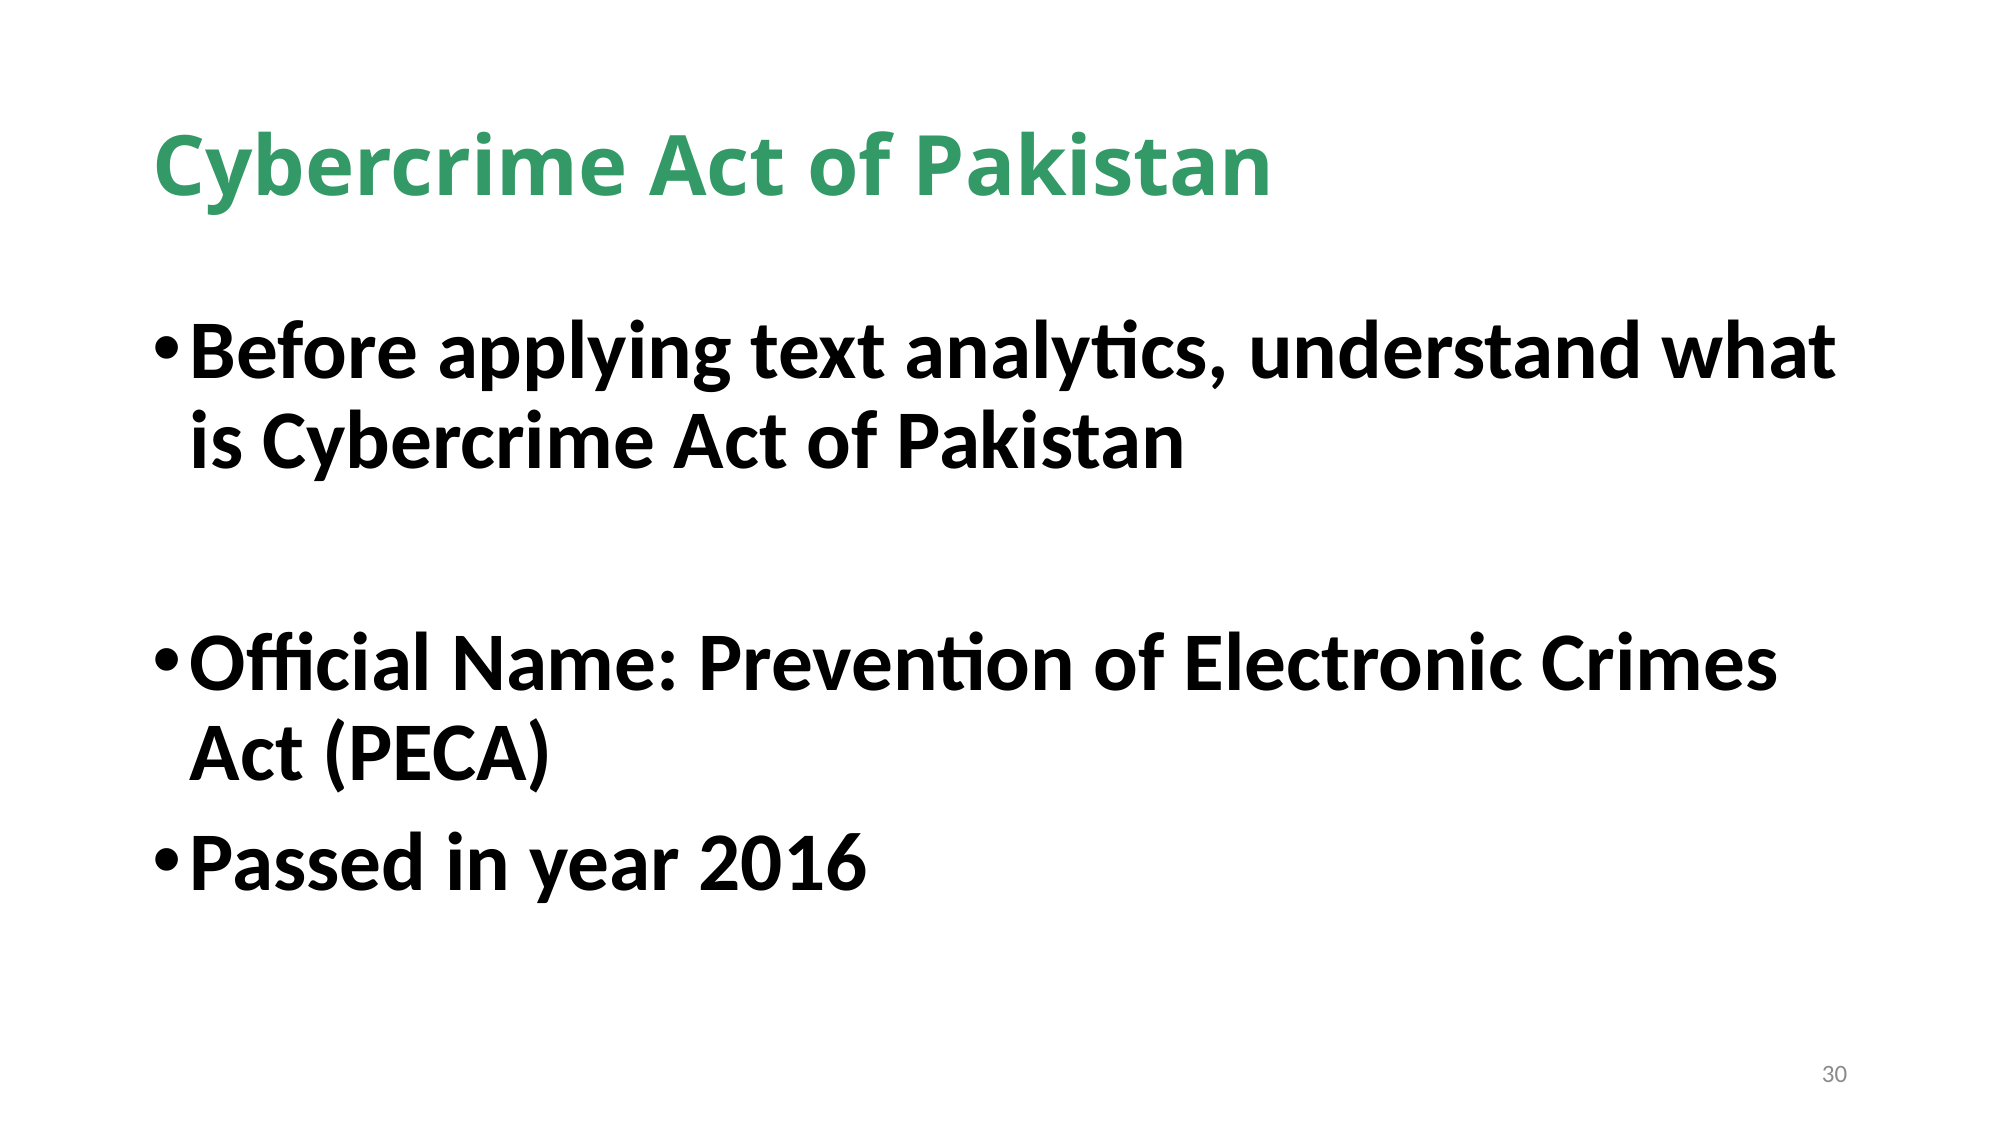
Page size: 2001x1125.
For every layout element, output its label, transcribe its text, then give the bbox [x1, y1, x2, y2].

title Cybercrime Act of Pakistan [137, 59, 1863, 278]
slide_number 30 [1412, 1042, 1863, 1103]
list Before applying text analytics, understand what is Cybercrime Act of Pakistan Official Name: Prevention of Electronic Crimes Act (PECA) Passed in year 2016 [137, 299, 1863, 1014]
